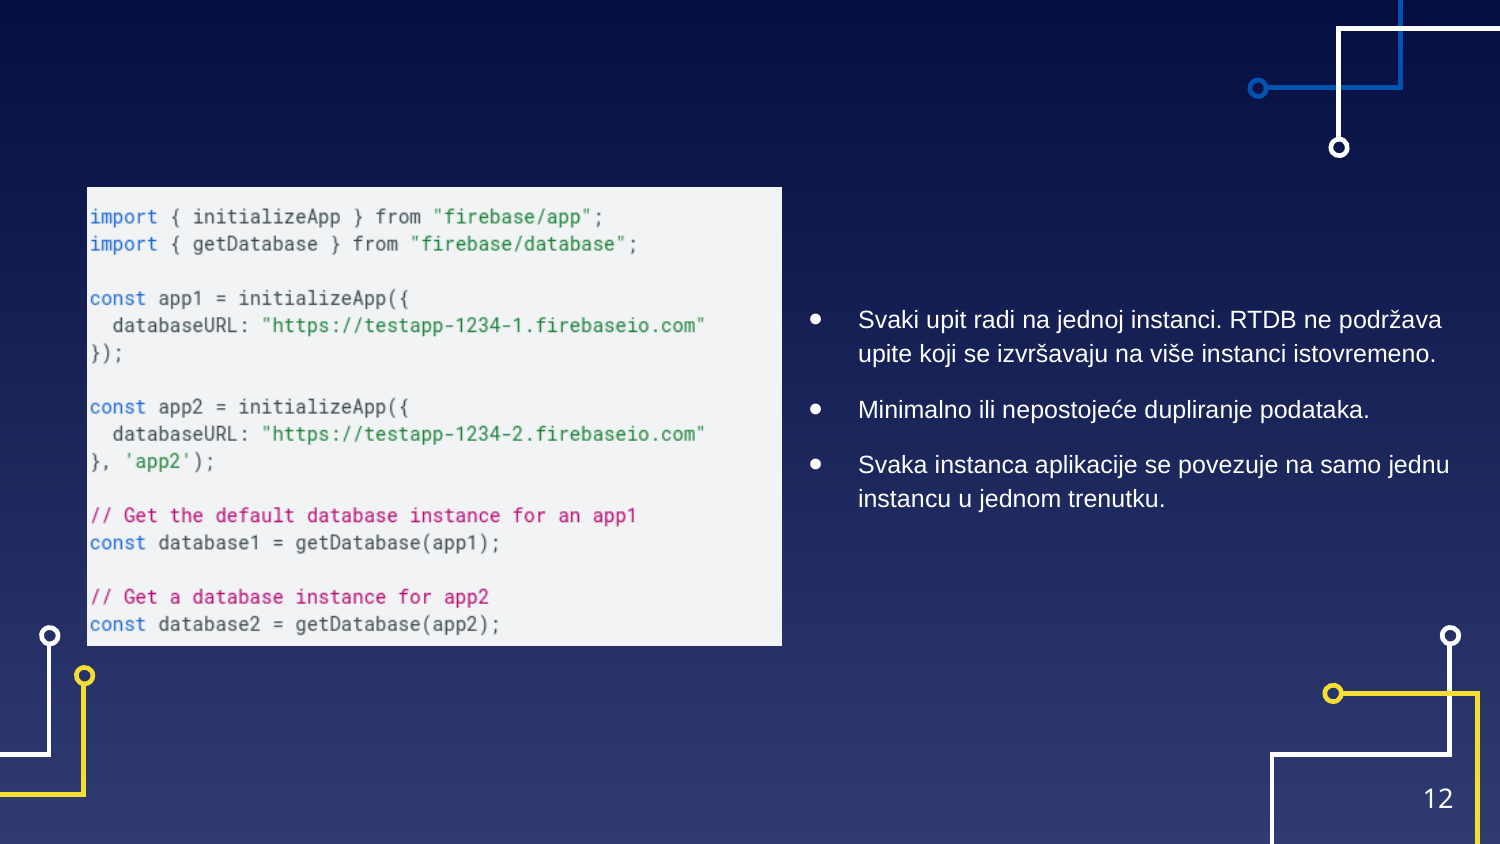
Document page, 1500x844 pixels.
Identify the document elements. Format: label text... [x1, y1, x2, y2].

picture [87, 186, 783, 647]
slide_number ‹#› [1378, 766, 1469, 832]
list Svaki upit radi na jednoj instanci. RTDB ne podržava upite koji se izvršavaju na više instanci istovremeno. Minimalno ili nepostojeće dupliranje podataka. Svaka instanca aplikacije se povezuje na samo jednu instancu u jednom trenutku. [787, 244, 1500, 567]
